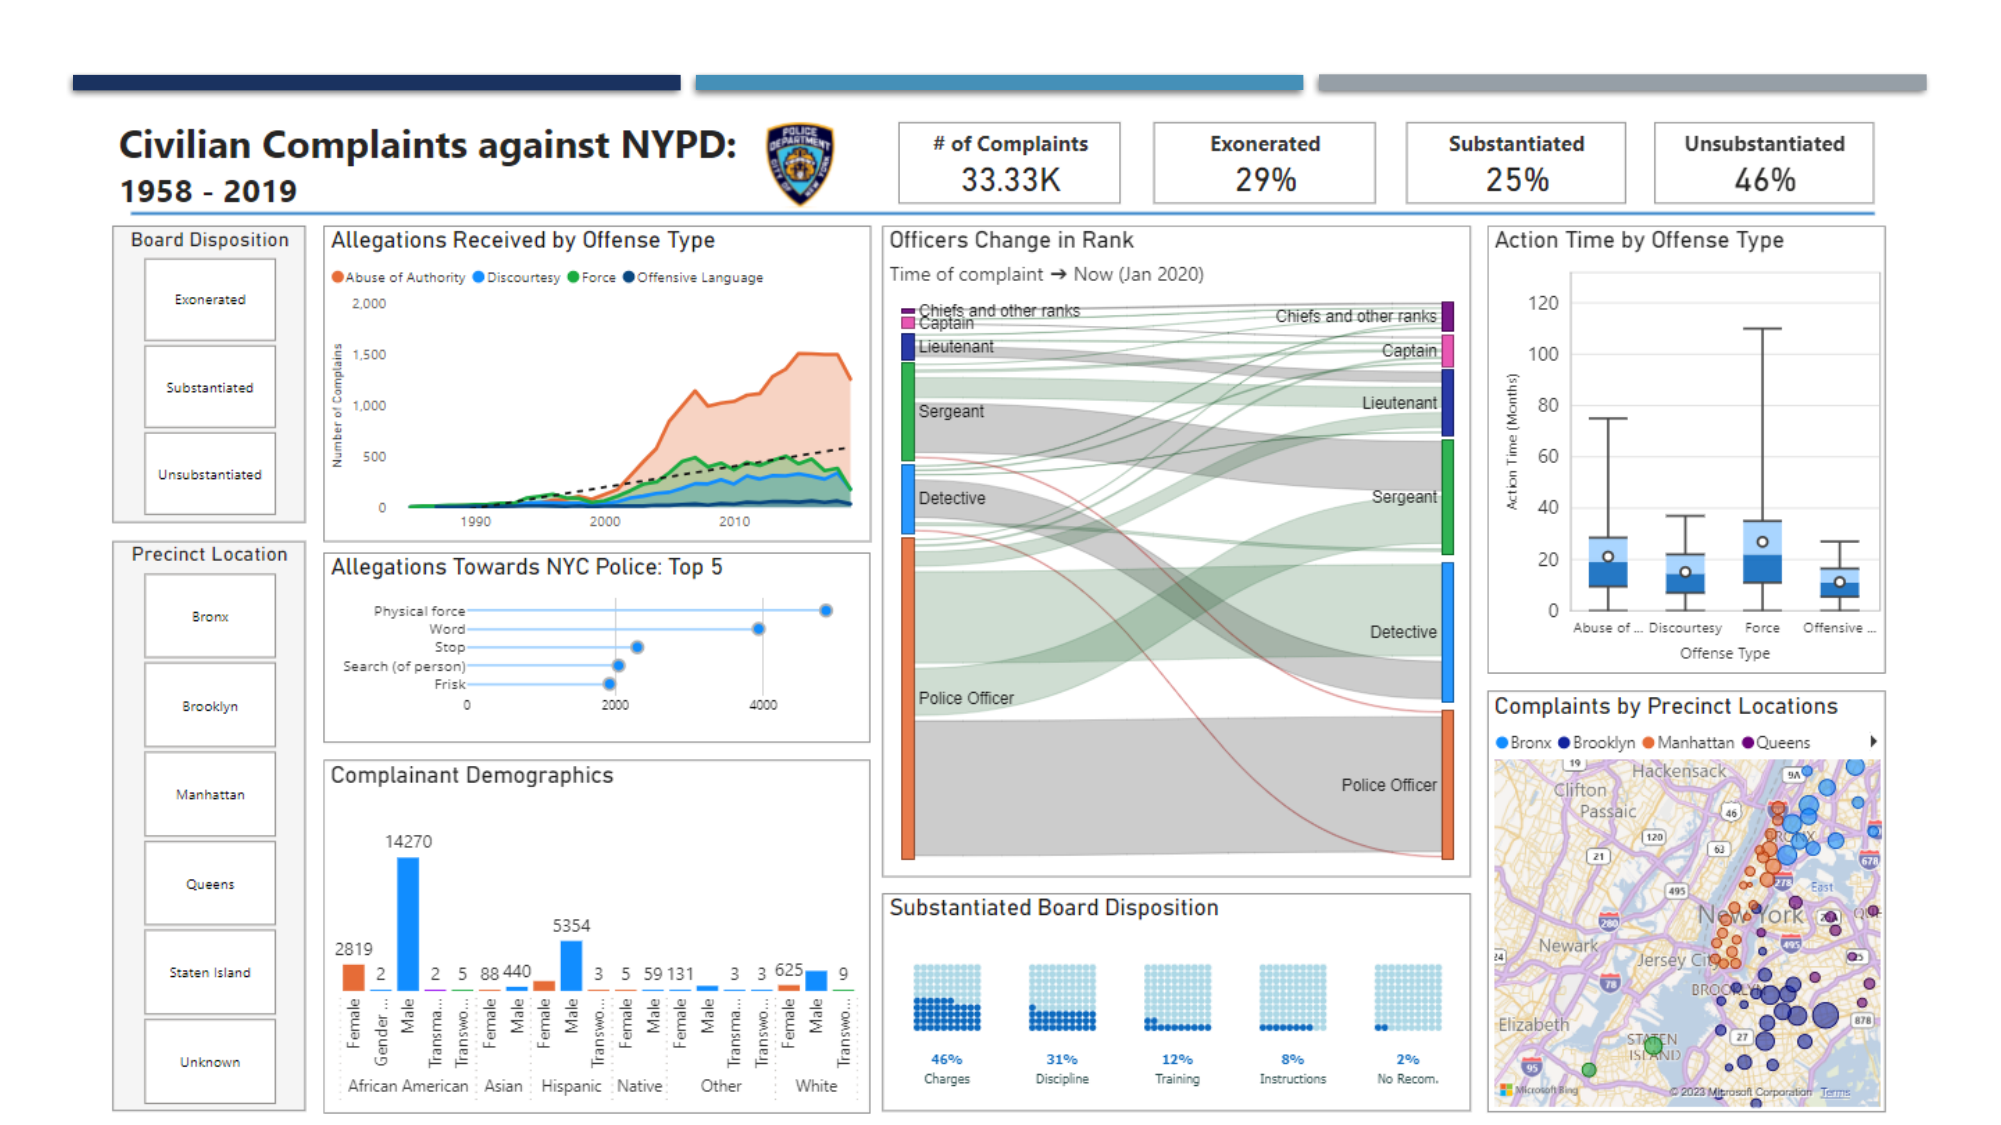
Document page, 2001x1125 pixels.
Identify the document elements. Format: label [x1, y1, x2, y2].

picture [96, 114, 1904, 1125]
